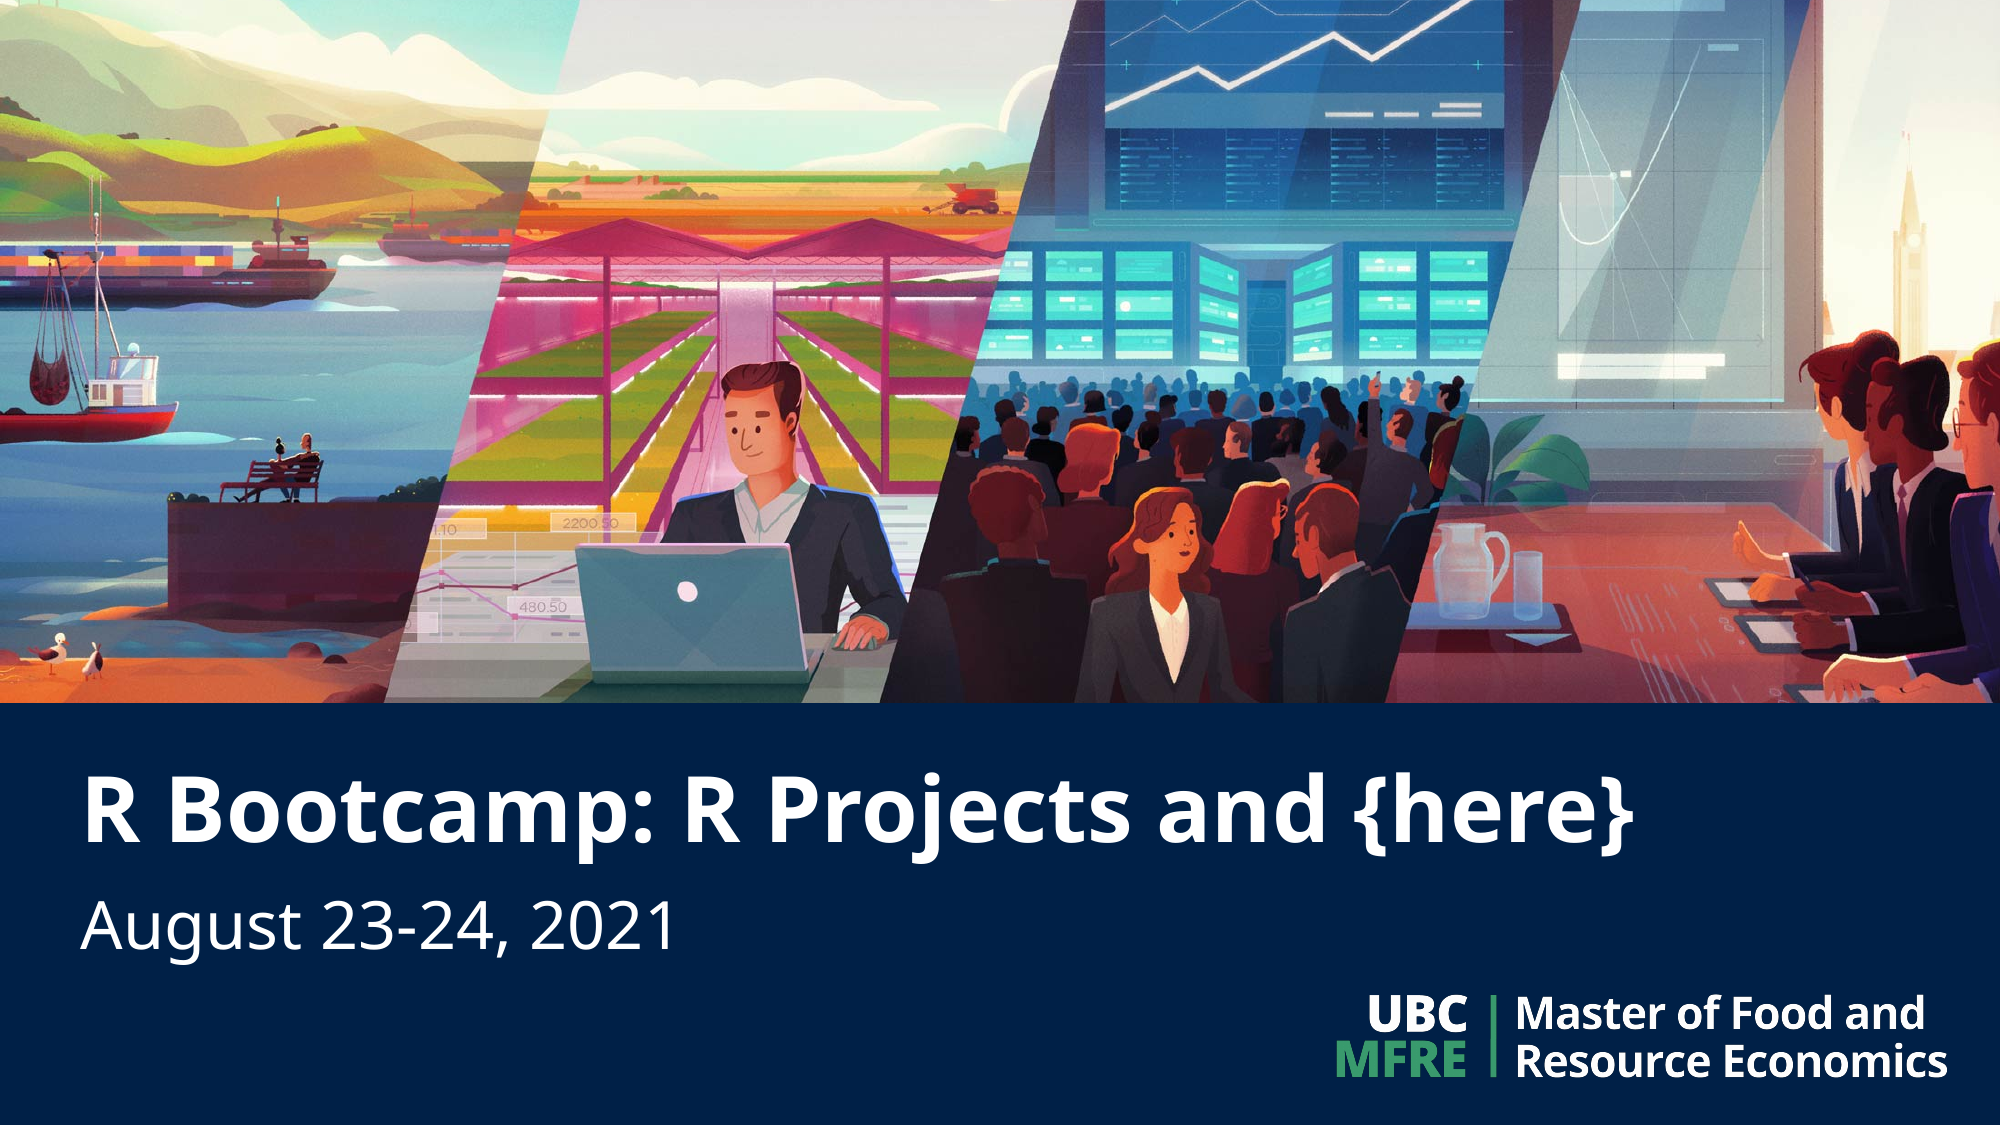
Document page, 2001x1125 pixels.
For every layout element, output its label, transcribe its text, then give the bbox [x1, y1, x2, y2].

picture [1322, 984, 1965, 1087]
picture [0, 0, 2000, 703]
list August 23-24, 2021 [66, 884, 1252, 991]
title R Bootcamp: R Projects and {here} [66, 741, 1792, 886]
